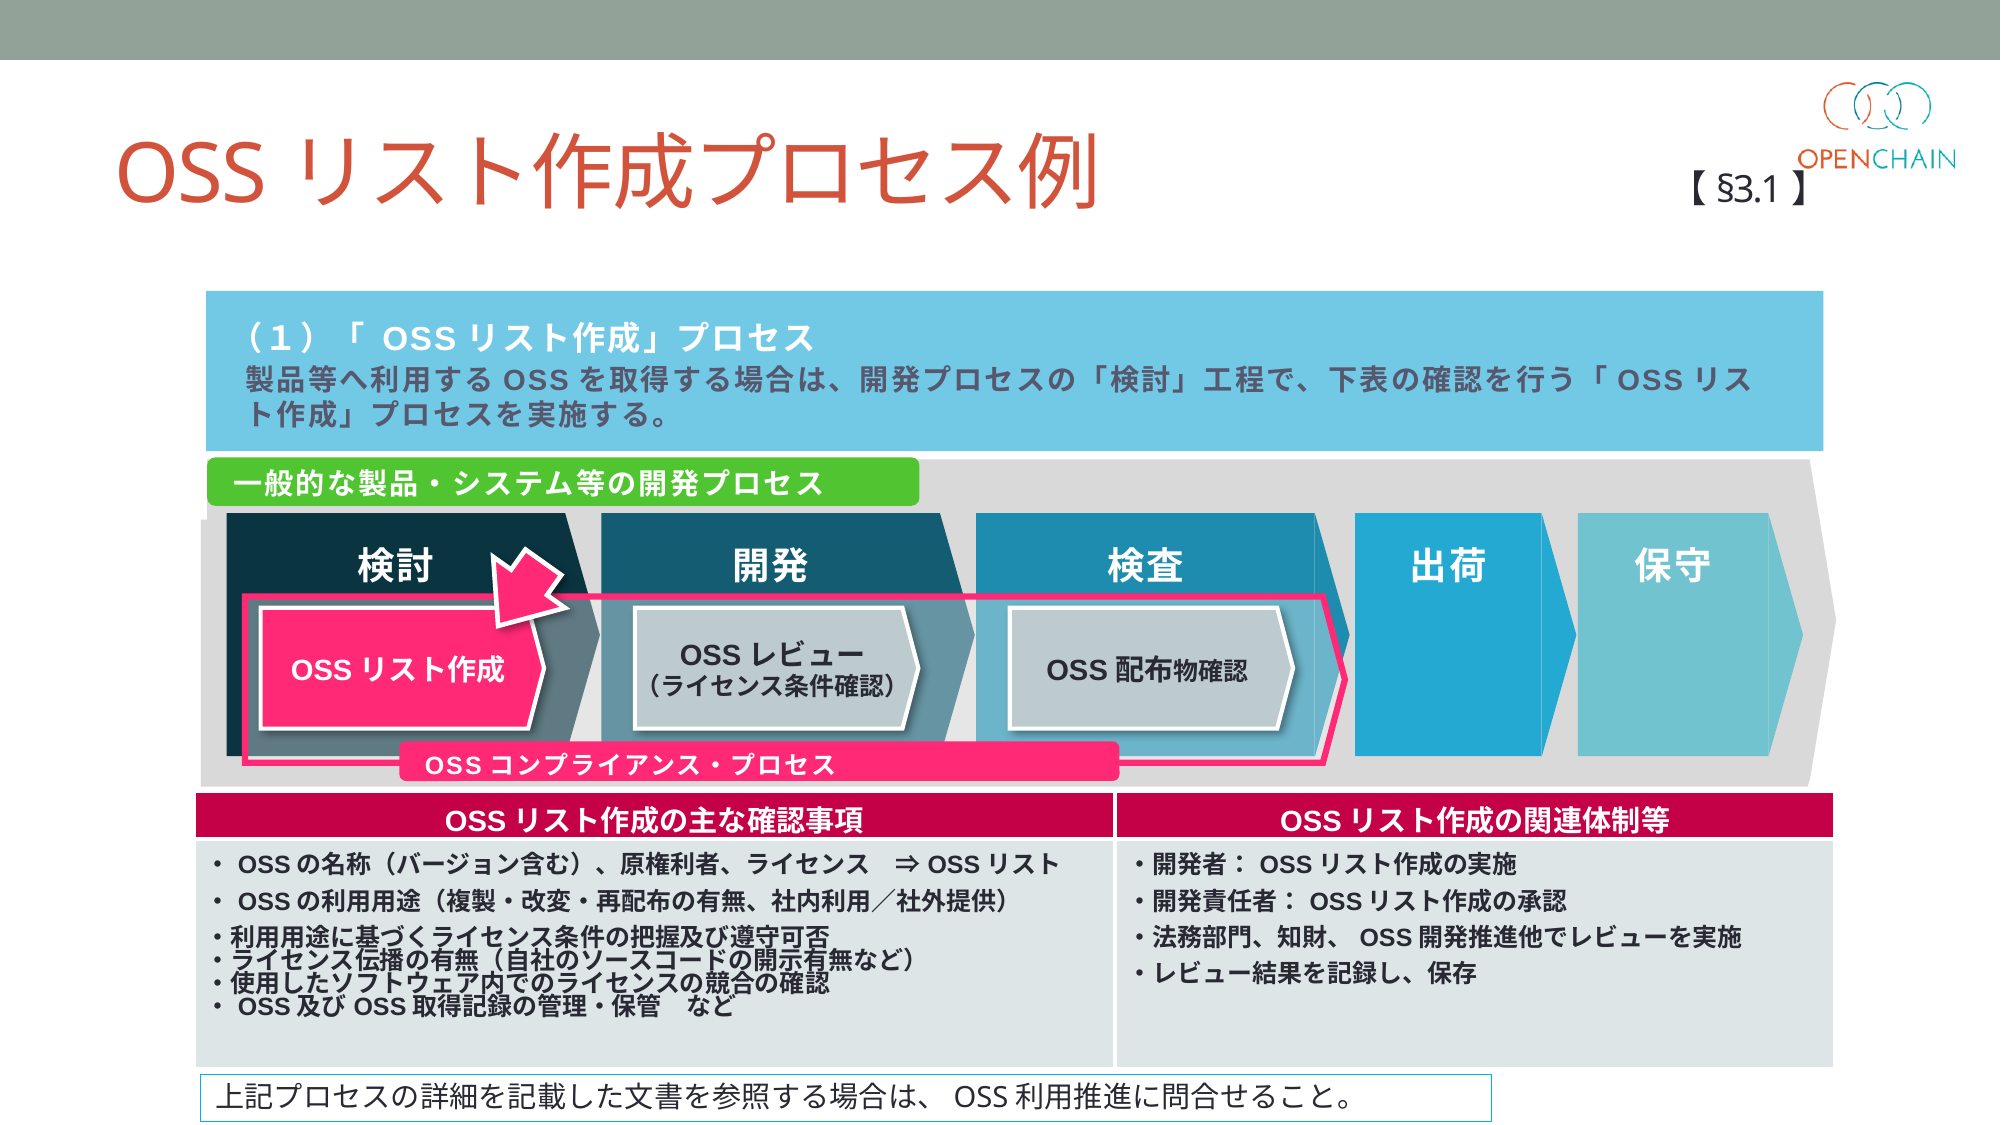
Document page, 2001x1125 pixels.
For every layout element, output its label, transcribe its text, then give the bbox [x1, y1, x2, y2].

text_box （１）「 OSSリスト作成」プロセス [229, 310, 899, 357]
text_box [207, 459, 1837, 782]
table_cell ・OSSの名称（バージョン含む）、原権利者、ライセンス ⇒OSSリスト ・OSSの利用用途（複製・改変・再配布の有無、社内利用／社外提供） ・利用用途に基づくライセンス条件の把握及び遵守可否 ・ライセンス伝播の有無（自社のソースコードの開示有無など） ・使用したソフトウェア内でのライセンスの競合の確認 ・OSS及びOSS取得記録の管理・保管 など [196, 841, 1113, 1067]
text_box OSSコンプライアンス・プロセス [399, 767, 1120, 782]
text_box [206, 290, 1824, 452]
text_box 上記プロセスの詳細を記載した文書を参照する場合は、OSS利用推進に問合せること。 [200, 1074, 1492, 1122]
picture [1798, 82, 1955, 169]
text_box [226, 512, 1804, 758]
text_box 製品等へ利用するOSSを取得する場合は、開発プロセスの「検討」工程で、下表の確認を行う「OSSリスト作成」プロセスを実施する。 [233, 361, 1804, 431]
table_cell ・開発者：OSSリスト作成の実施 ・開発責任者：OSSリスト作成の承認 ・法務部門、知財、OSS開発推進他でレビューを実施 ・レビュー結果を記録し、保存 [1117, 841, 1833, 1067]
text_box 一般的な製品・システム等の開発プロセス [207, 457, 920, 506]
title OSSリスト作成プロセス例 【§3.1】 [99, 87, 1900, 250]
table_header OSSリスト作成の関連体制等 [1117, 793, 1833, 837]
text_box [200, 519, 1809, 787]
table_header OSSリスト作成の主な確認事項 [196, 793, 1113, 837]
